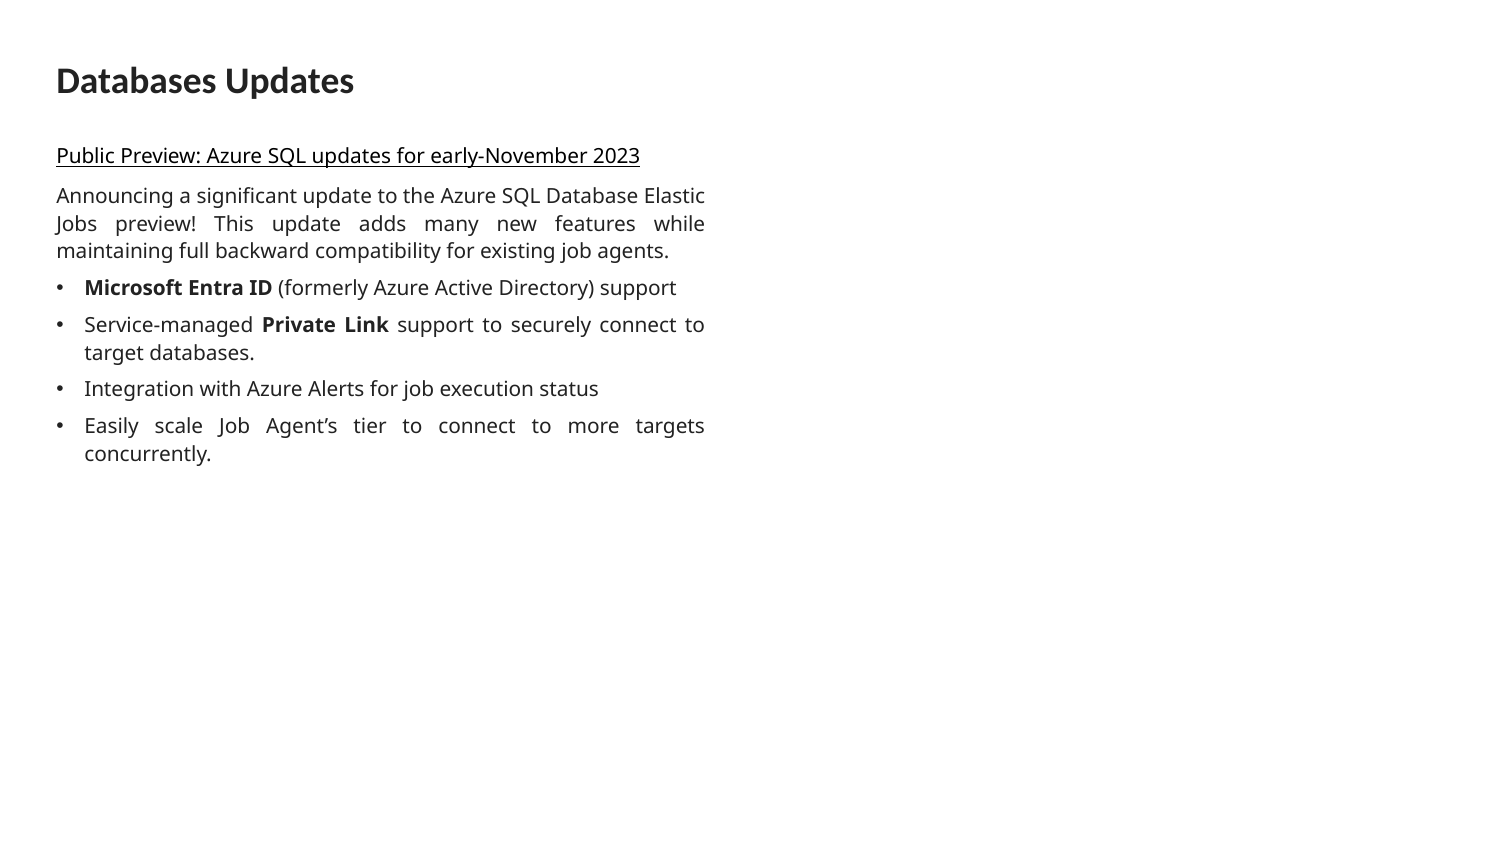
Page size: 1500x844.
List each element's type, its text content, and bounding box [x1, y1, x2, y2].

title Databases Updates [56, 56, 1444, 113]
list Public Preview: Azure SQL updates for early-November 2023 Announcing a significant update to the Azure SQL Database Elastic Jobs preview! This update adds many new features while maintaining full backward compatibility for existing job agents. Microsoft Entra ID (formerly Azure Active Directory) support Service-managed Private Link support to securely connect to target databases. Integration with Azure Alerts for job execution status Easily scale Job Agent’s tier to connect to more targets concurrently. [56, 140, 706, 760]
